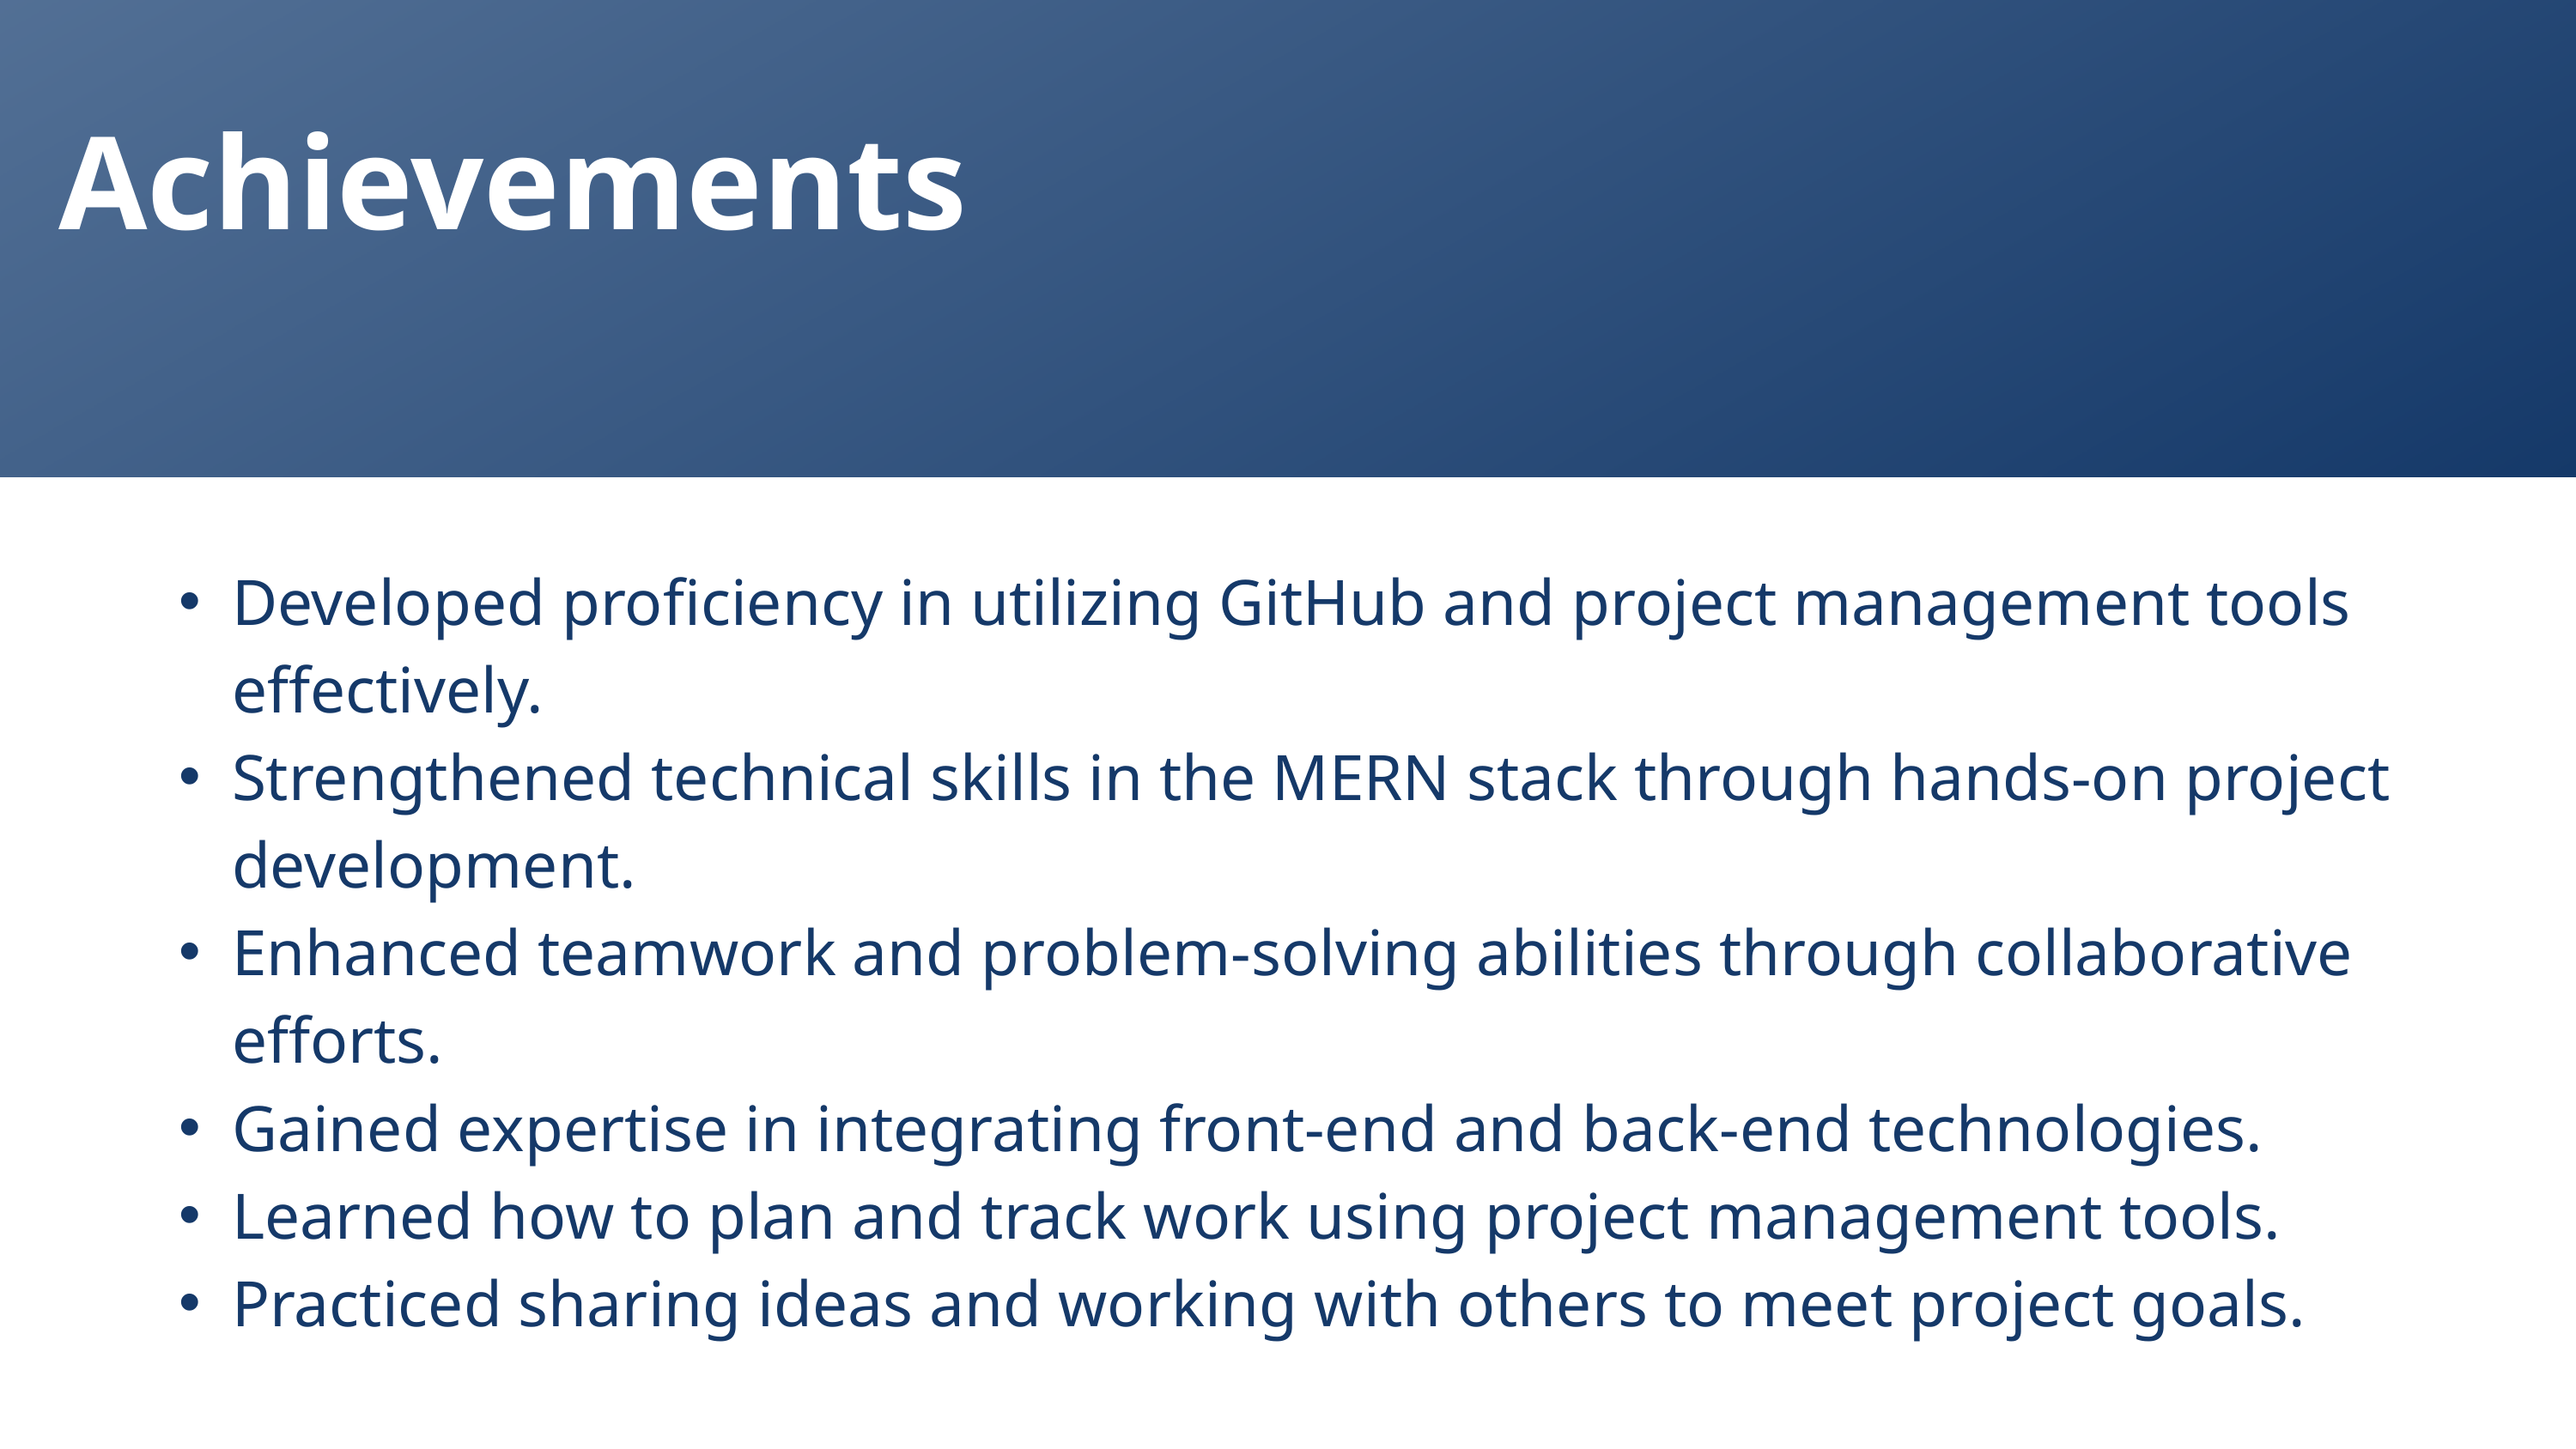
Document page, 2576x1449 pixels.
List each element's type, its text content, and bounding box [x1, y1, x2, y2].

text_box Developed proficiency in utilizing GitHub and project management tools effectively. Strengthened technical skills in the MERN stack through hands-on project development. Enhanced teamwork and problem-solving abilities through collaborative efforts. Gained expertise in integrating front-end and back-end technologies. Learned how to plan and track work using project management tools. Practiced sharing ideas and working with others to meet project goals. [125, 549, 2451, 1339]
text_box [58, 94, 1759, 351]
text_box [0, 0, 2576, 477]
